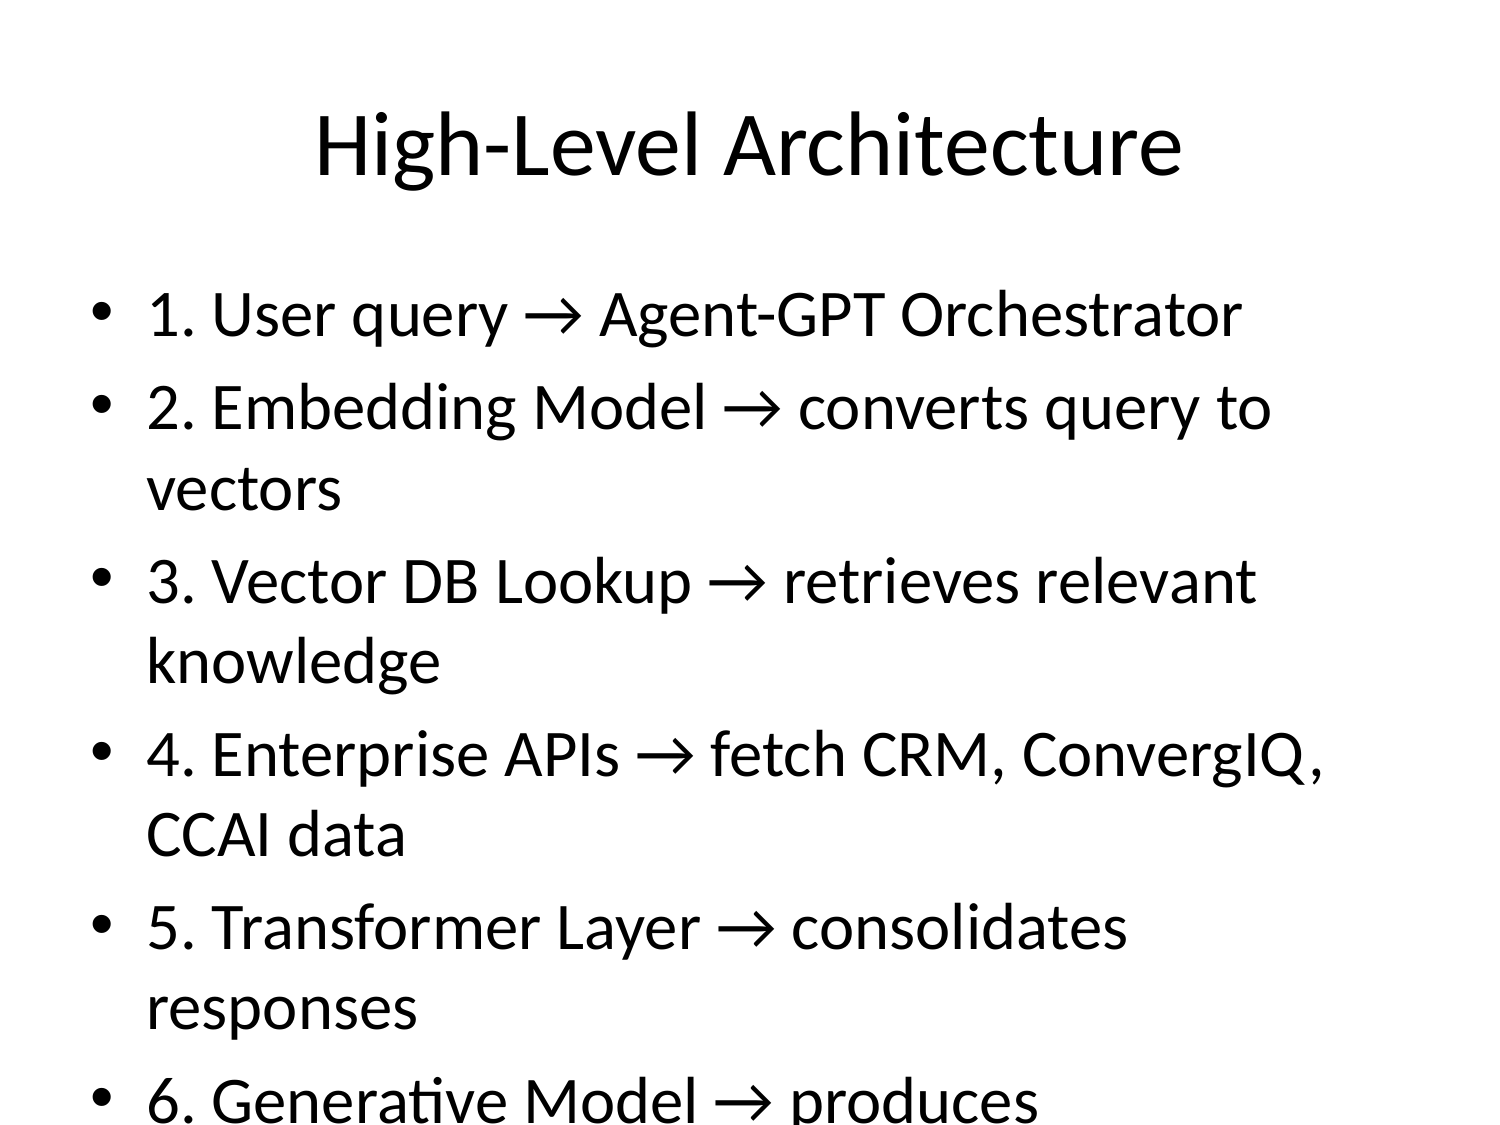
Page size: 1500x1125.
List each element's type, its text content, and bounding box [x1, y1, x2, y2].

title High-Level Architecture [75, 45, 1425, 233]
list 1. User query → Agent-GPT Orchestrator 2. Embedding Model → converts query to vectors 3. Vector DB Lookup → retrieves relevant knowledge 4. Enterprise APIs → fetch CRM, ConvergIQ, CCAI data 5. Transformer Layer → consolidates responses 6. Generative Model → produces contextualized answer 7. Answer delivered to user [75, 262, 1425, 1005]
